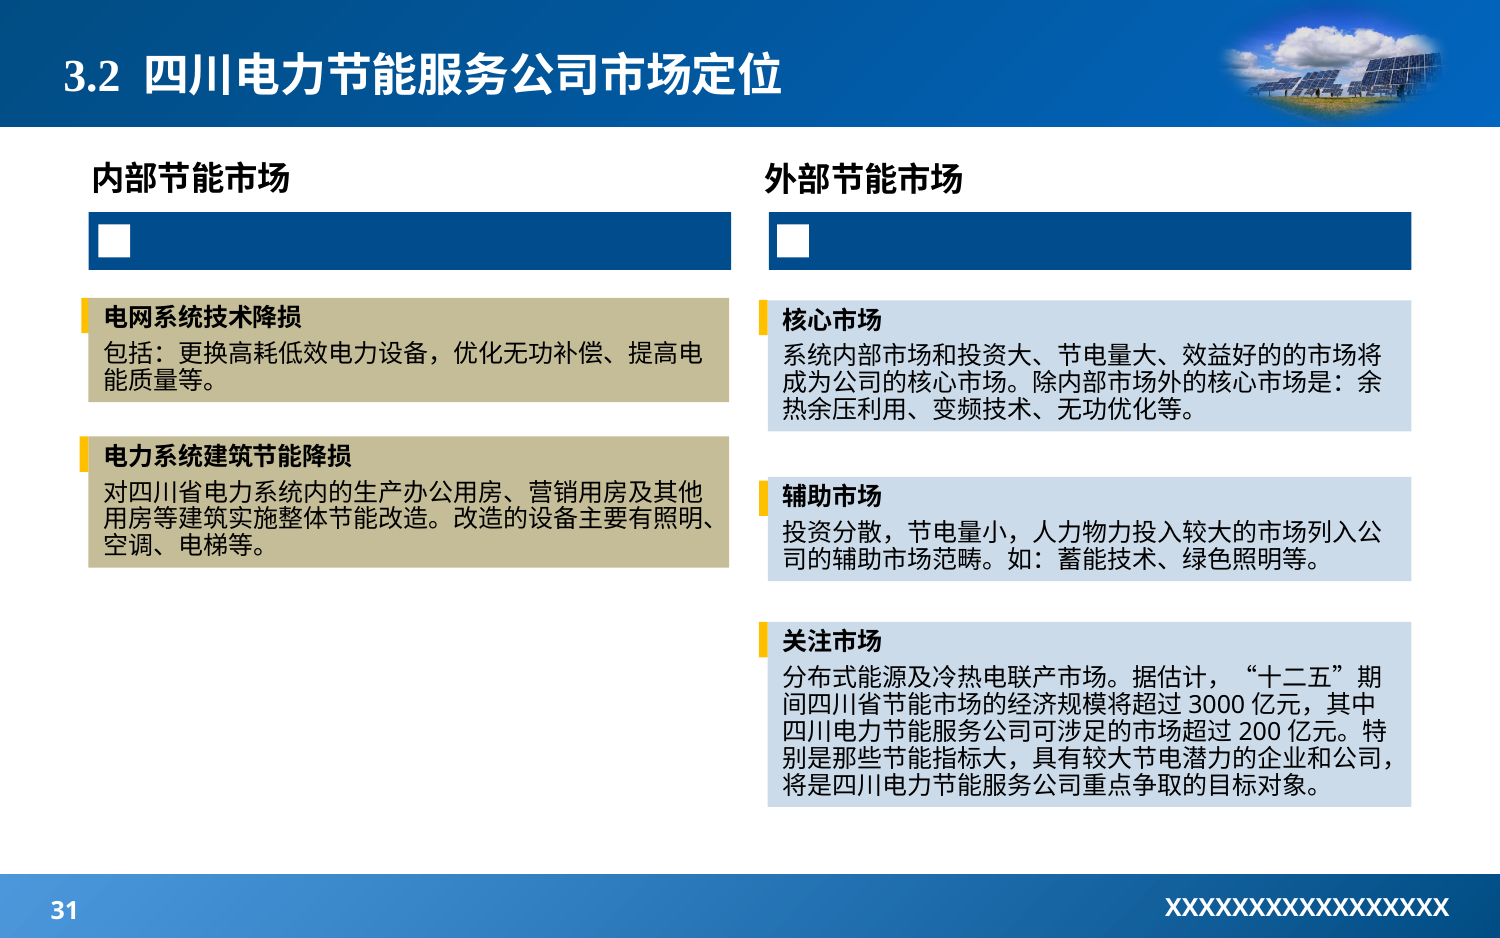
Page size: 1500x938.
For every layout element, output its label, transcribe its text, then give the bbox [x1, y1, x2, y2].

picture [1233, 6, 1433, 113]
text_box [79, 296, 92, 335]
text_box [757, 478, 770, 518]
text_box [86, 210, 733, 272]
text_box 电力系统建筑节能降损 对四川省电力系统内的生产办公用房、营销用房及其他用房等建筑实施整体节能改造。改造的设备主要有照明、空调、电梯等。 [88, 436, 730, 568]
text_box [757, 298, 770, 337]
text_box [775, 222, 811, 260]
text_box 关注市场 分布式能源及冷热电联产市场。据估计，“十二五”期间四川省节能市场的经济规模将超过3000亿元，其中四川电力节能服务公司可涉足的市场超过200亿元。特别是那些节能指标大，具有较大节电潜力的企业和公司，将是四川电力节能服务公司重点争取的目标对象。 [767, 621, 1412, 807]
text_box 内部节能市场 [76, 149, 580, 205]
text_box 辅助市场 投资分散，节电量小，人力物力投入较大的市场列入公司的辅助市场范畴。如：蓄能技术、绿色照明等。 [767, 476, 1412, 582]
title 3.2 四川电力节能服务公司市场定位 [48, 19, 1005, 127]
text_box [767, 210, 1414, 272]
text_box 核心市场 系统内部市场和投资大、节电量大、效益好的的市场将成为公司的核心市场。除内部市场外的核心市场是：余热余压利用、变频技术、无功优化等。 [767, 300, 1412, 432]
text_box 电网系统技术降损 包括：更换高耗低效电力设备，优化无功补偿、提高电能质量等。 [88, 297, 730, 403]
text_box 外部节能市场 [750, 151, 1253, 206]
text_box [78, 434, 91, 474]
text_box [757, 620, 770, 659]
text_box [96, 222, 132, 260]
